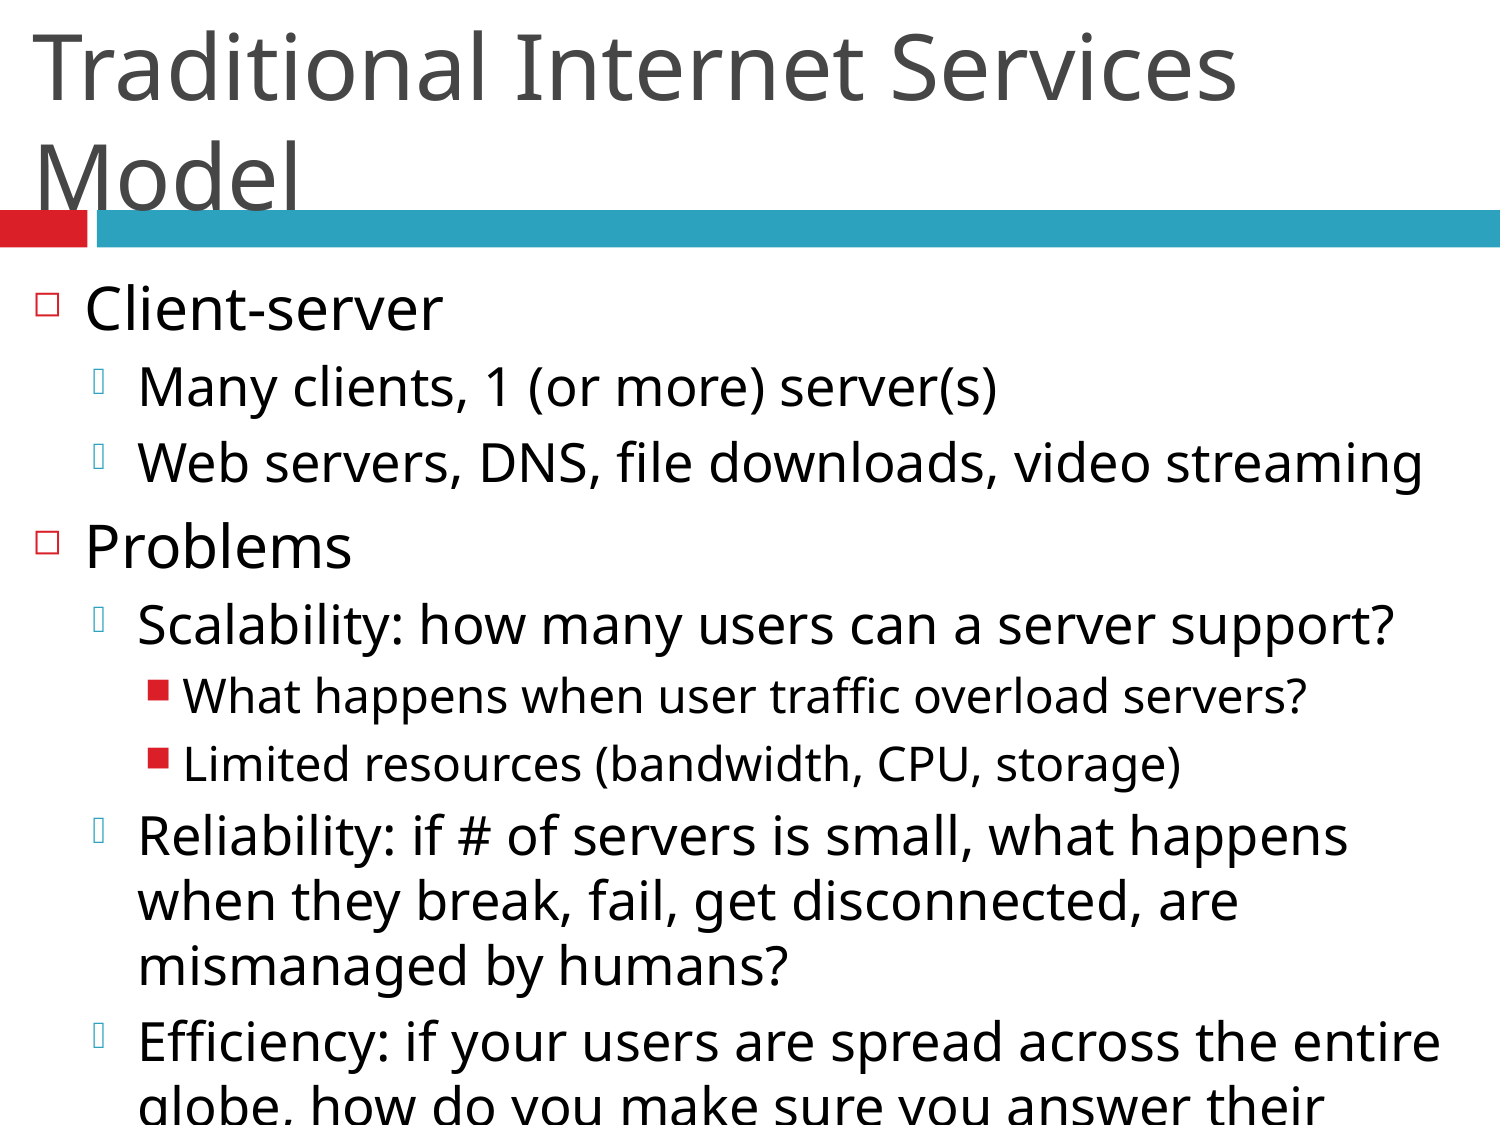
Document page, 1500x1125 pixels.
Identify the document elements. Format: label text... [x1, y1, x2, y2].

slide_number [0, 200, 88, 254]
title Traditional Internet Services Model [24, 36, 1476, 201]
list Client-server Many clients, 1 (or more) server(s) Web servers, DNS, file downloads, video streaming Problems Scalability: how many users can a server support? What happens when user traffic overload servers? Limited resources (bandwidth, CPU, storage) Reliability: if # of servers is small, what happens when they break, fail, get disconnected, are mismanaged by humans? Efficiency: if your users are spread across the entire globe, how do you make sure you answer their requests quickly? [24, 261, 1476, 1101]
